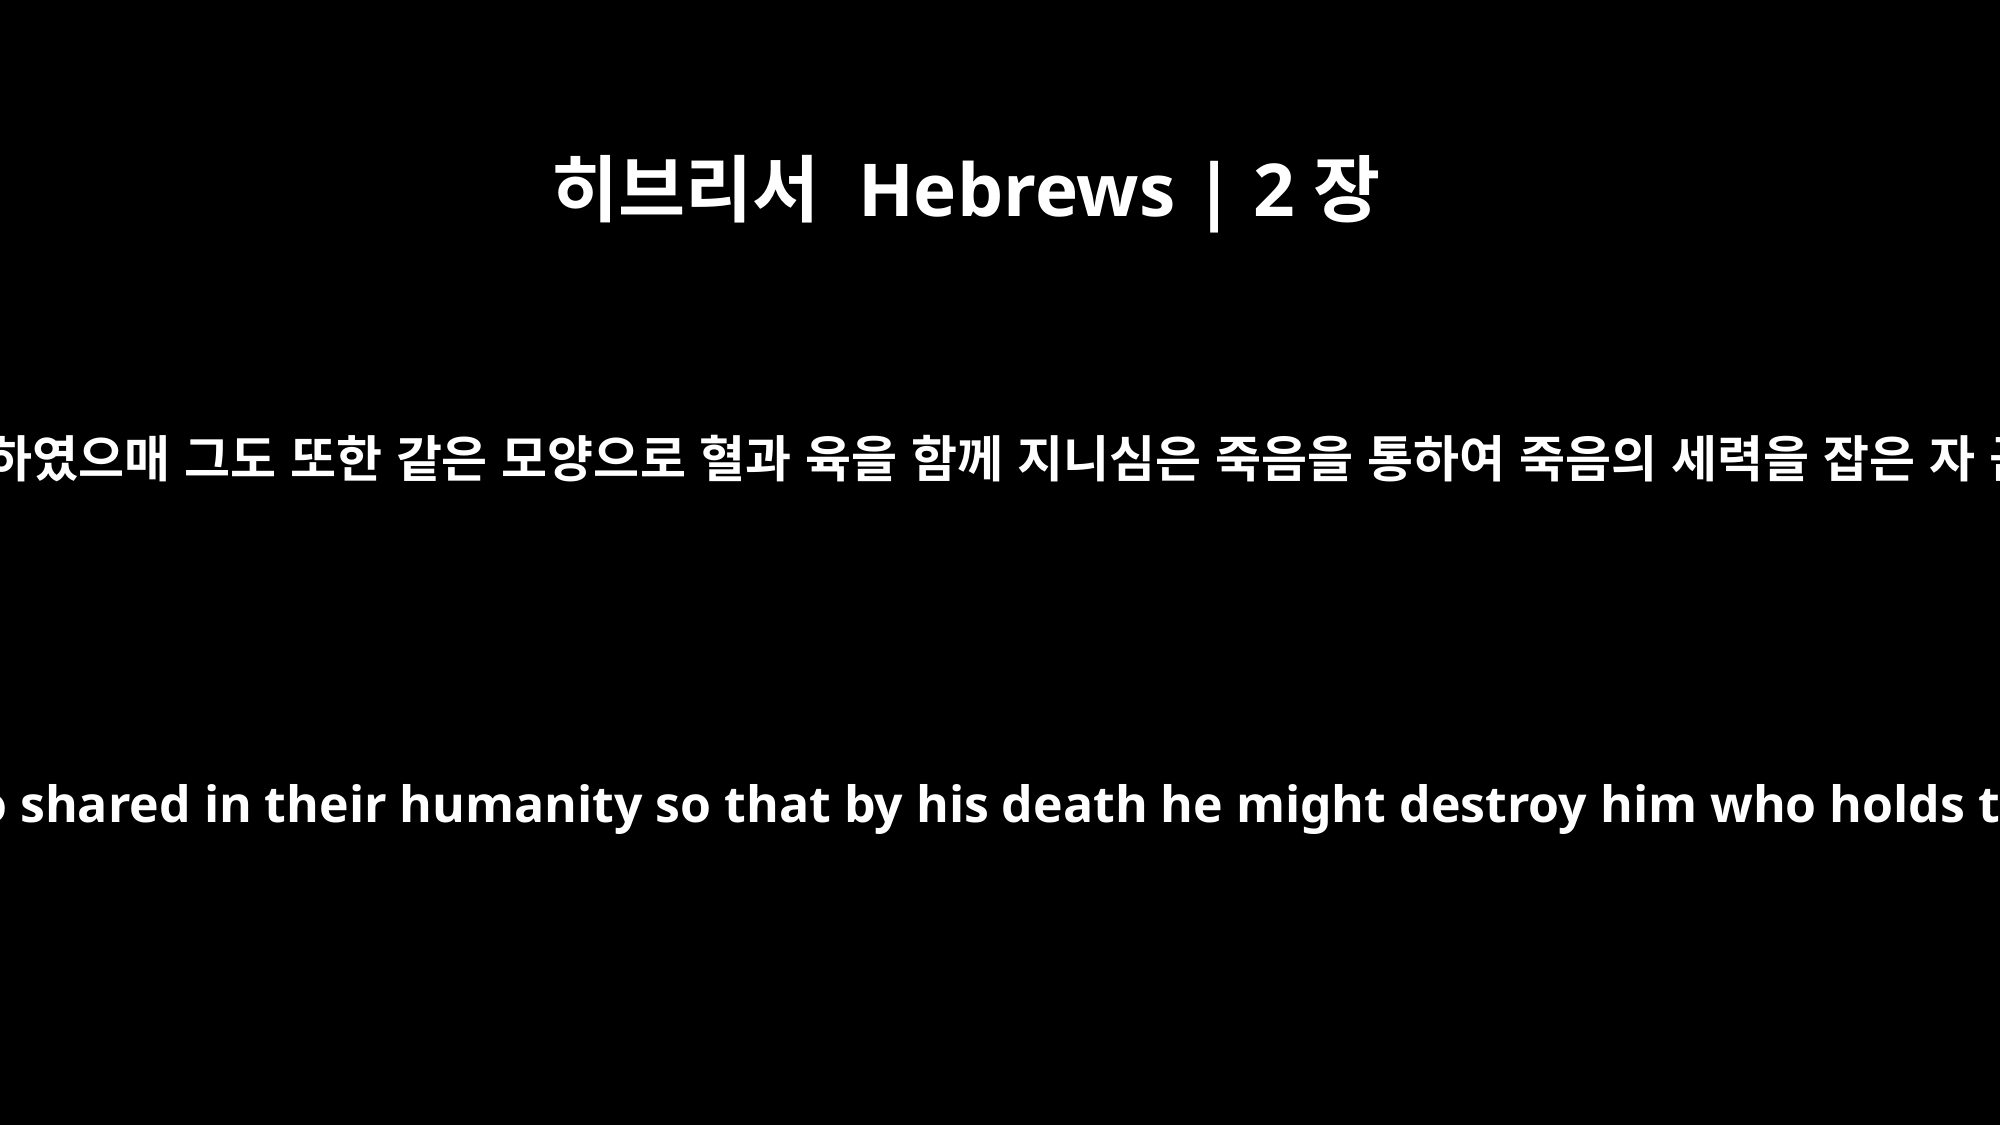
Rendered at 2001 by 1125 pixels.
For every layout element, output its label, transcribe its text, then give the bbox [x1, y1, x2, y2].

text_box Since the children have flesh and blood, he too shared in their humanity so that by his death he might destroy him who holds the power of death -- that is, the devil -- [0, 764, 2000, 840]
text_box 히브리서 Hebrews | 2장 [536, 136, 1396, 239]
text_box 14 자녀들은 혈과 육에 속하였으매 그도 또한 같은 모양으로 혈과 육을 함께 지니심은 죽음을 통하여 죽음의 세력을 잡은 자 곧 마귀를 멸하시며 [0, 359, 2000, 495]
